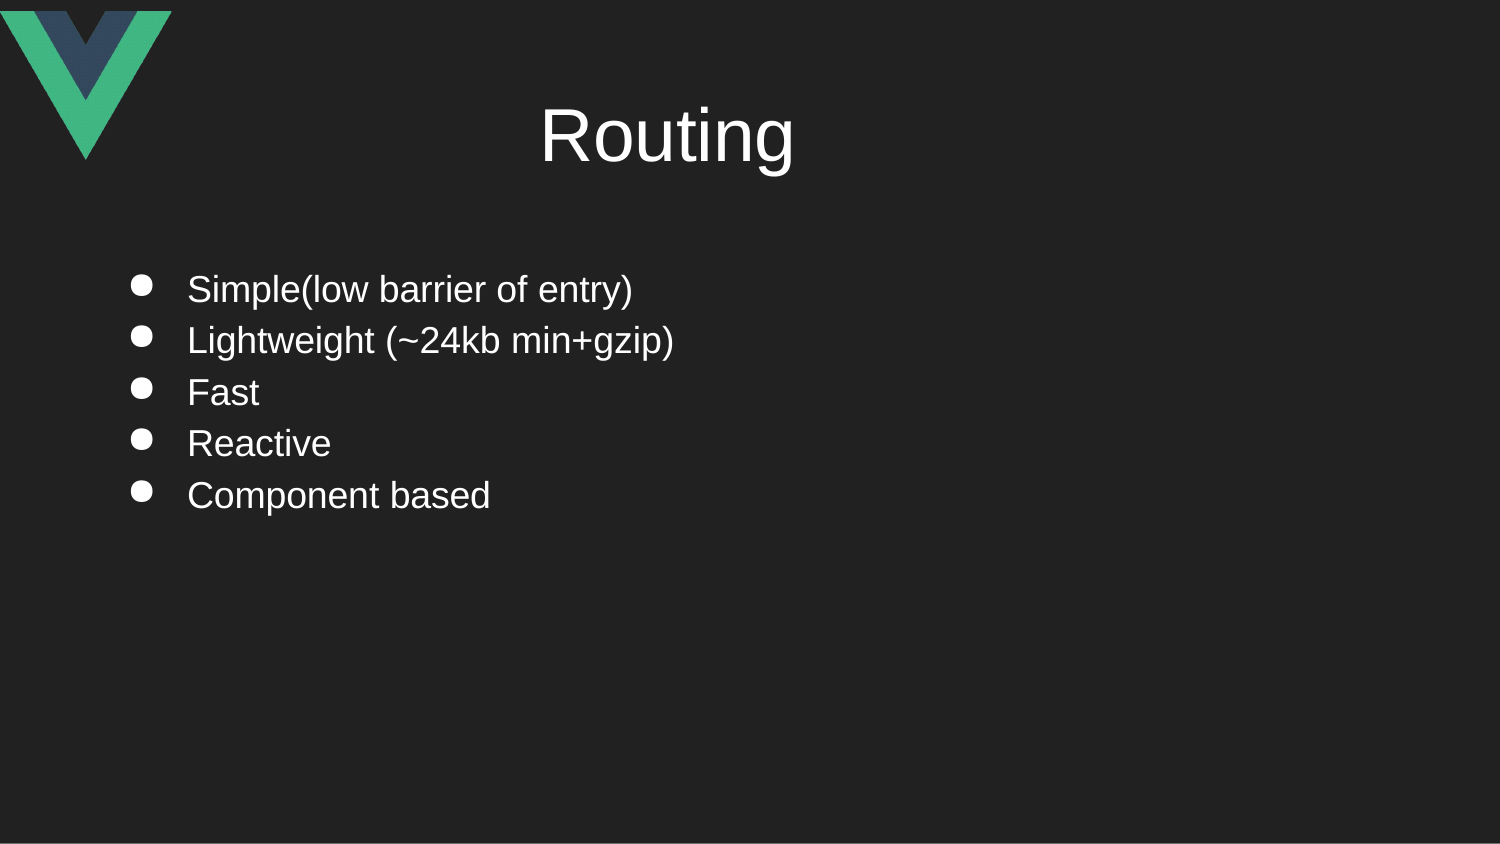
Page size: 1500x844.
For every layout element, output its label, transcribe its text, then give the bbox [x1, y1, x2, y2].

text_box Simple(low barrier of entry) Lightweight (~24kb min+gzip) Fast Reactive Component based [124, 256, 679, 516]
title Routing [537, 84, 962, 228]
picture [0, 0, 172, 172]
